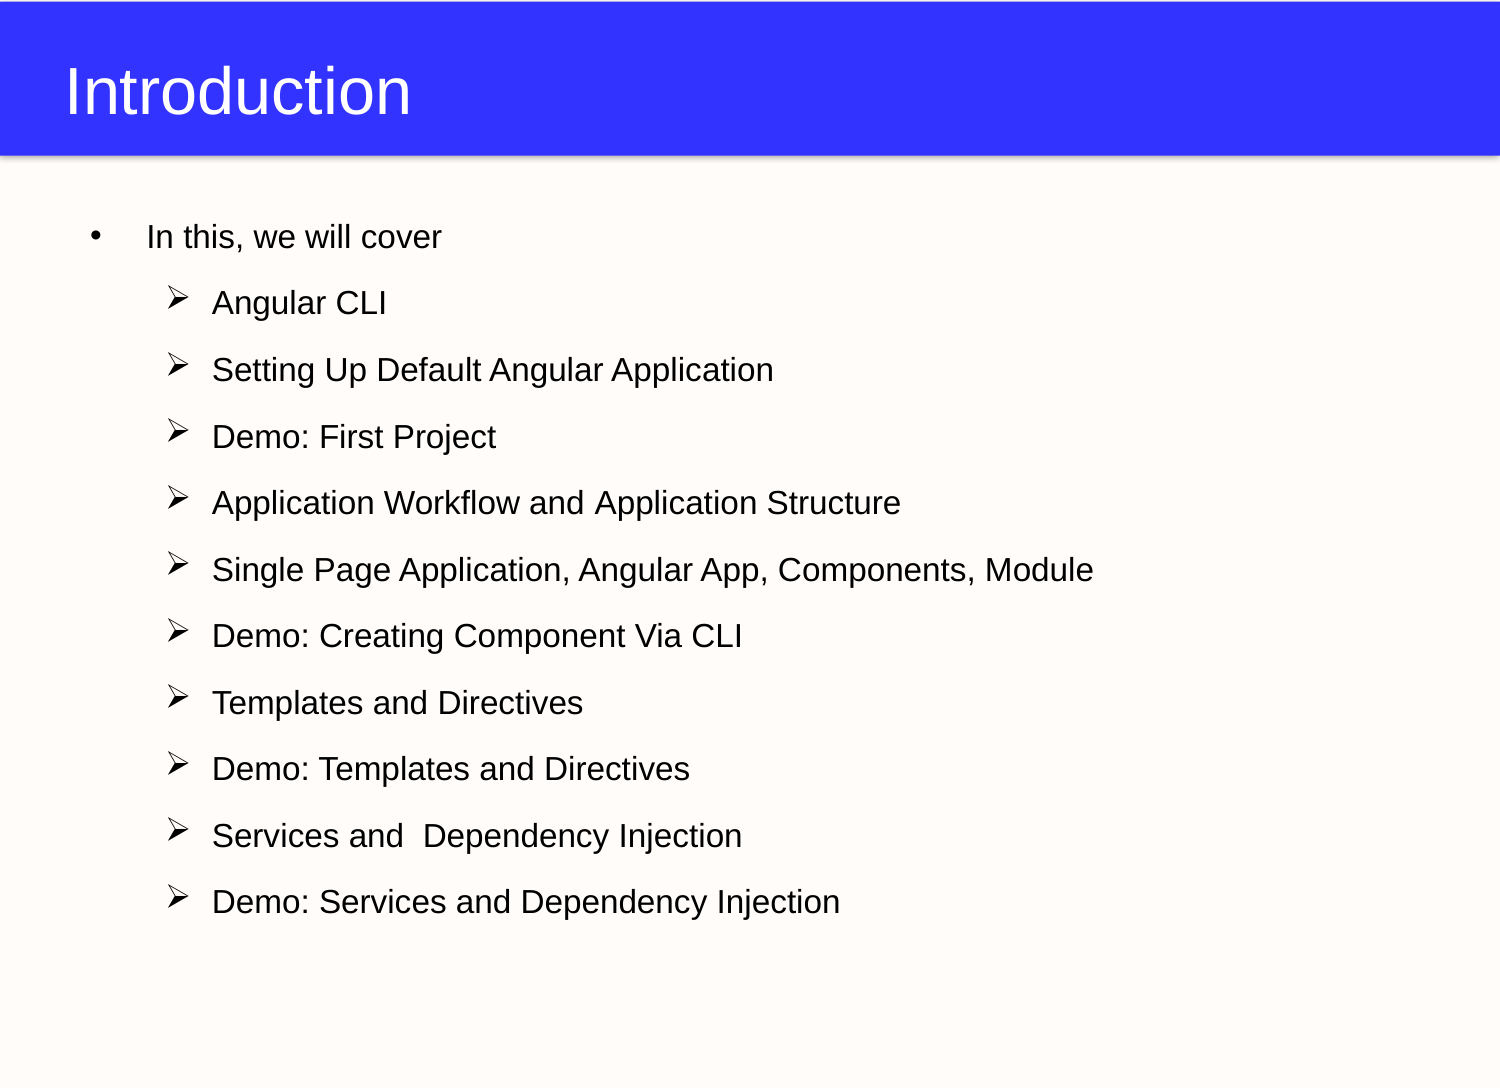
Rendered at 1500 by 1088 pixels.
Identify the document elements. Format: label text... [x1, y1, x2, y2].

title Introduction [49, 40, 1450, 131]
list In this, we will cover Angular CLI Setting Up Default Angular Application Demo: First Project Application Workflow and Application Structure Single Page Application, Angular App, Components, Module Demo: Creating Component Via CLI Templates and Directives Demo: Templates and Directives Services and Dependency Injection Demo: Services and Dependency Injection [75, 167, 1441, 972]
